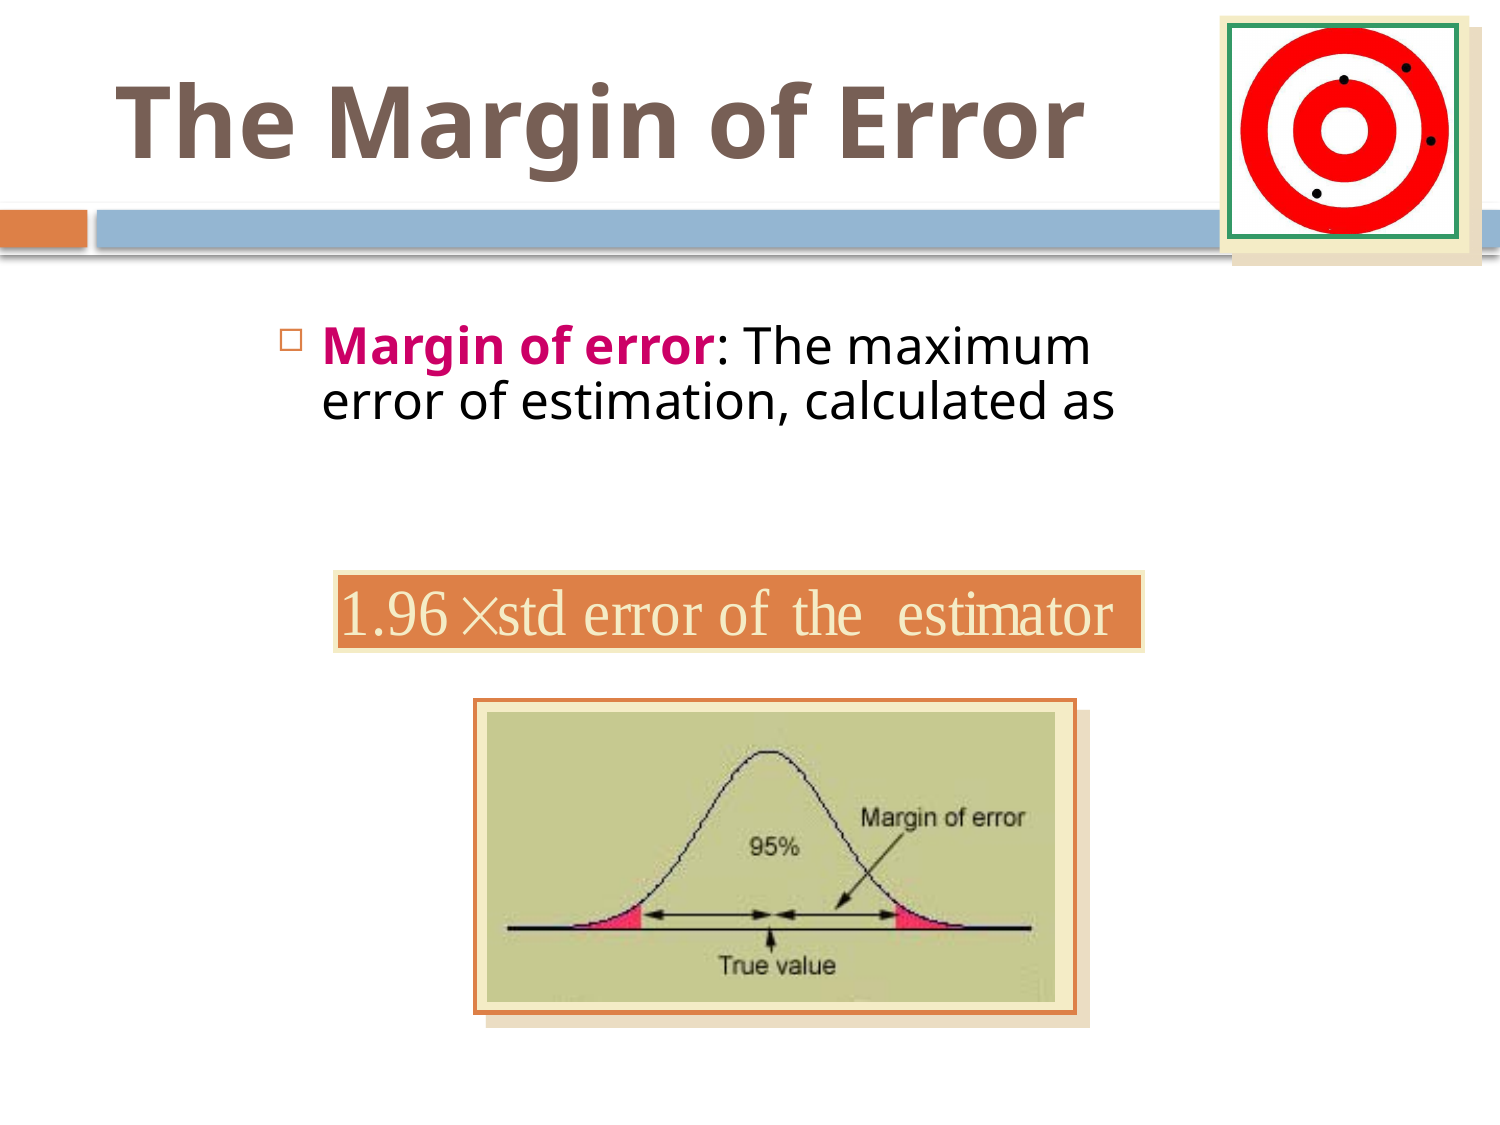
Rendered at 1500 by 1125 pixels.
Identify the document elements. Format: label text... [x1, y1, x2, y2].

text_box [474, 699, 1076, 1013]
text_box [1219, 15, 1470, 254]
text_box Margin of error: The maximum error of estimation, calculated as [262, 312, 1138, 475]
title The Margin of Error [99, 24, 1213, 213]
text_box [337, 574, 1141, 649]
